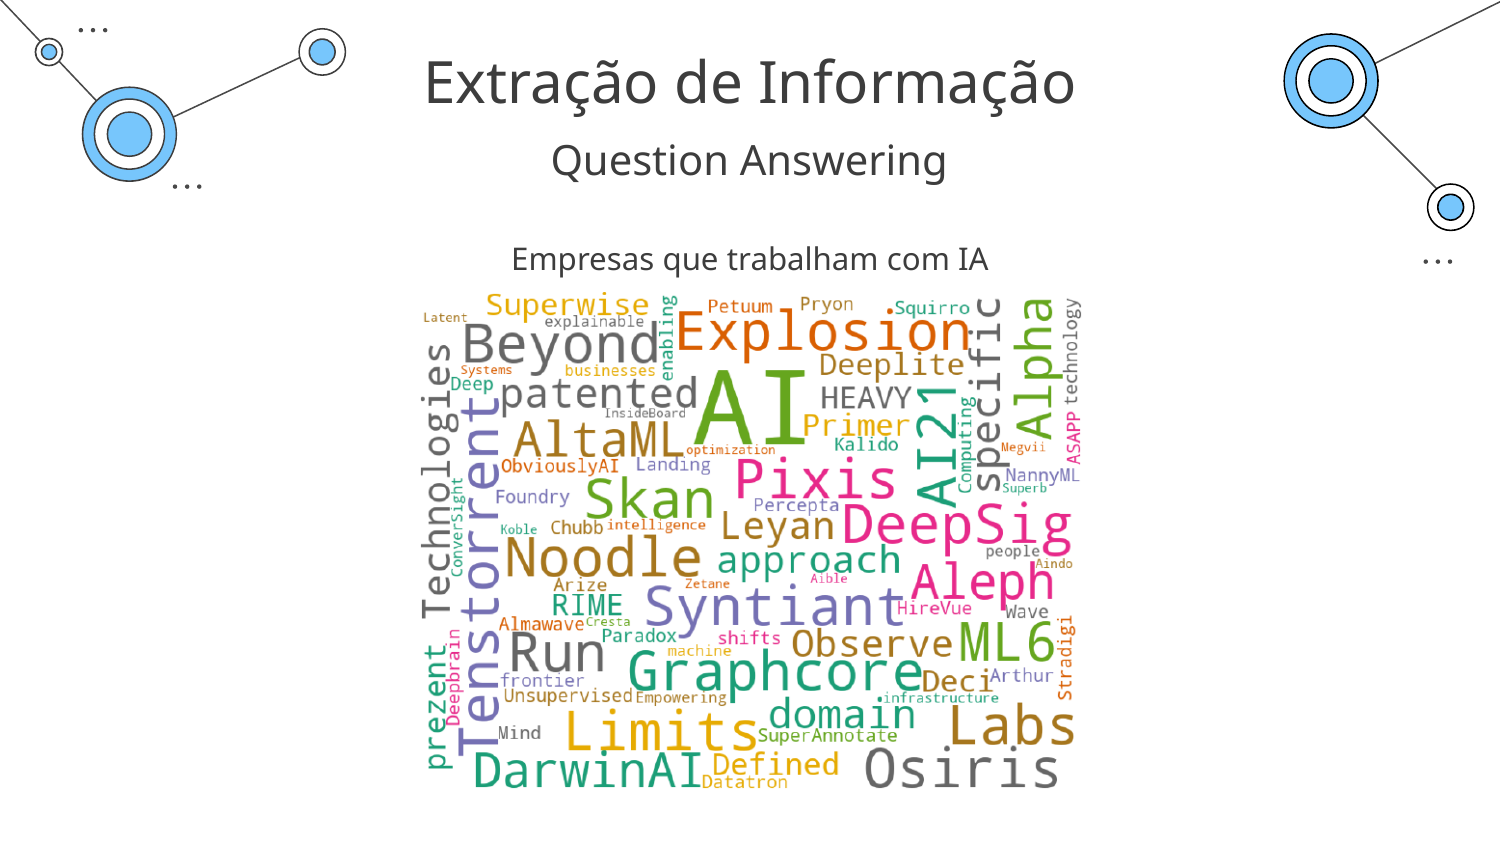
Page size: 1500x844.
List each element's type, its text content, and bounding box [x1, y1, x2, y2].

picture [410, 283, 1090, 798]
text_box Question Answering [118, 118, 1381, 213]
text_box Empresas que trabalham com IA [319, 224, 1181, 284]
text_box Extração de Informação [118, 30, 1382, 124]
